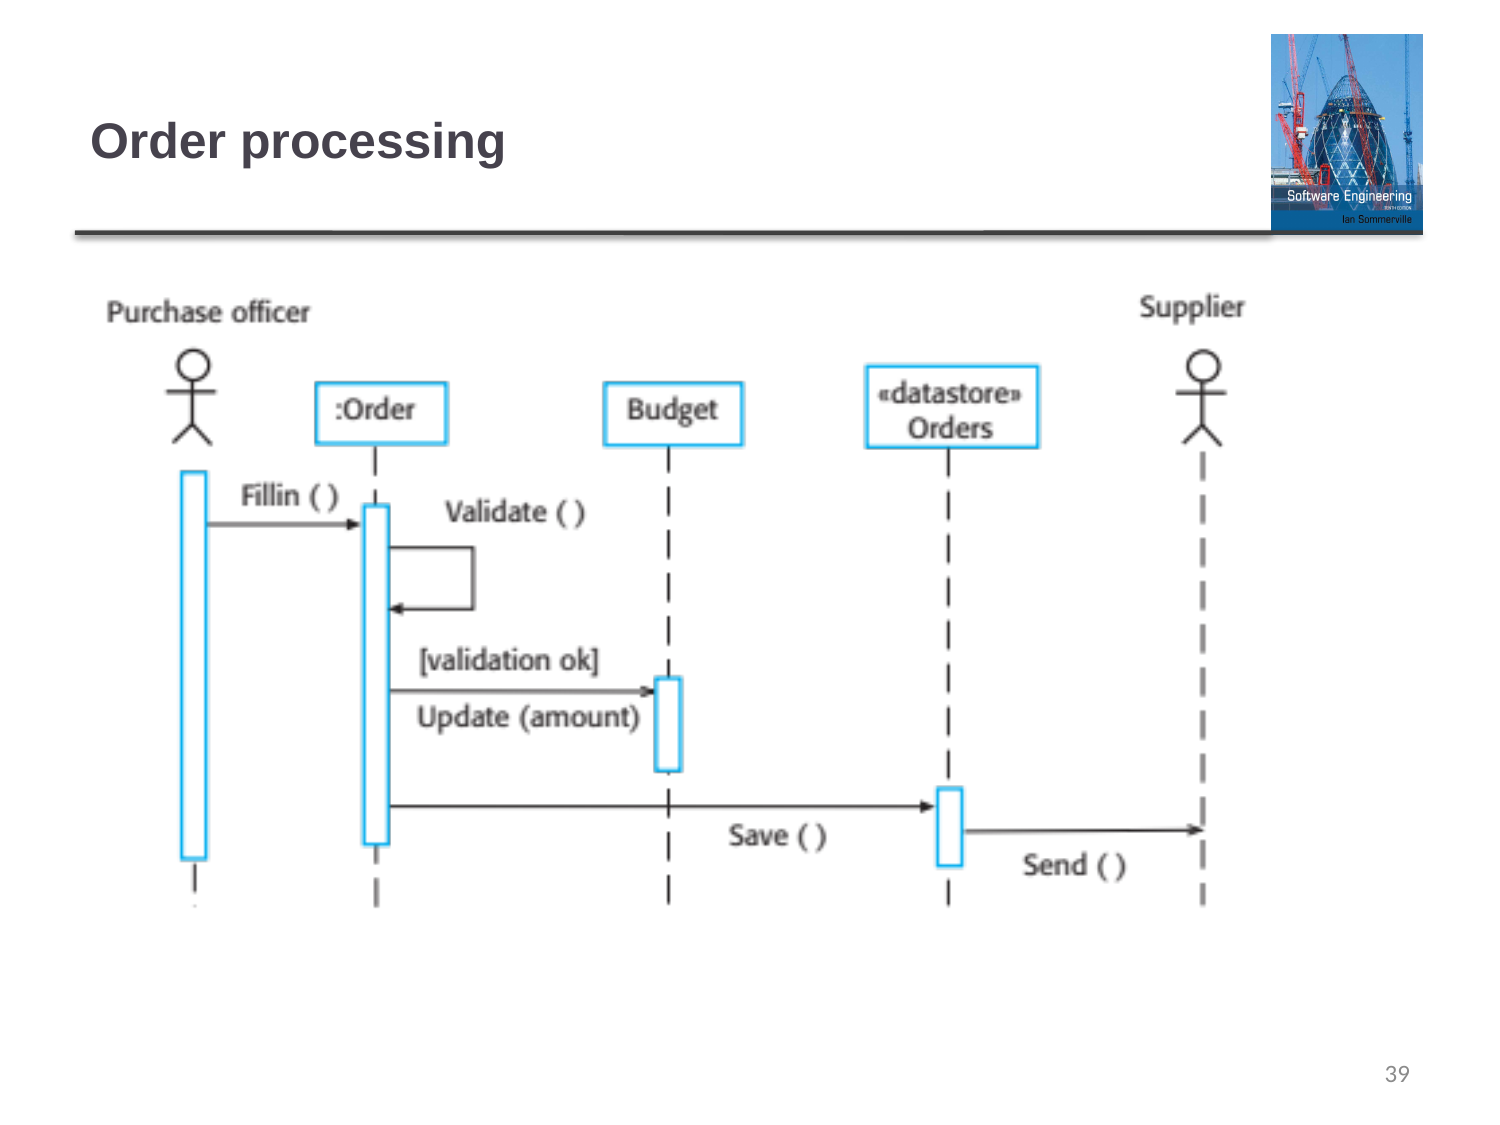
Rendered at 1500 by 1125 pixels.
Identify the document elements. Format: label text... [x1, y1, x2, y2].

title Order processing [74, 44, 1272, 233]
picture [1271, 34, 1423, 230]
picture [103, 288, 1317, 984]
slide_number 39 [1074, 1042, 1425, 1103]
